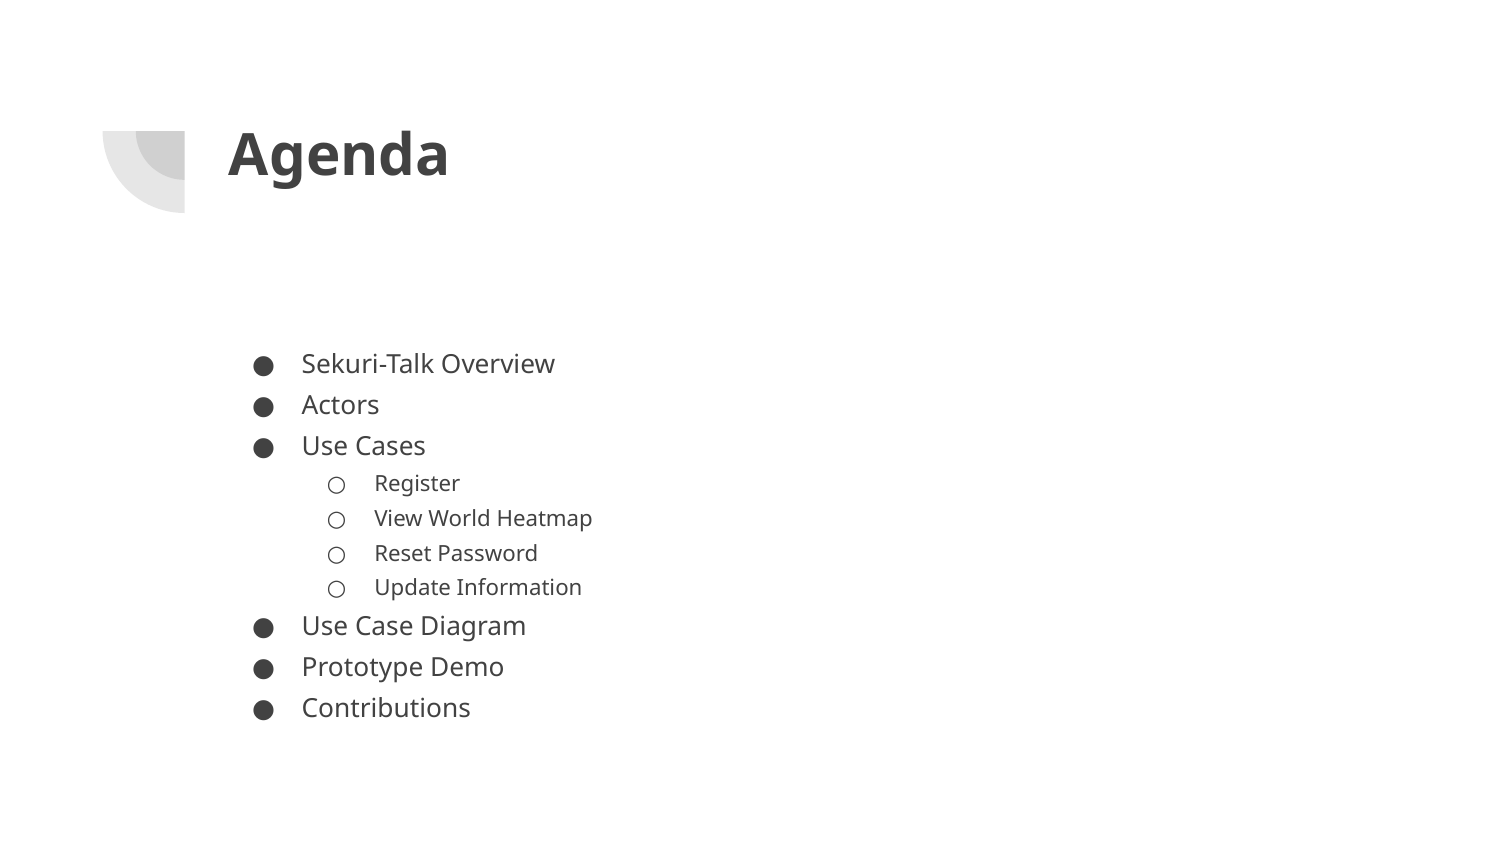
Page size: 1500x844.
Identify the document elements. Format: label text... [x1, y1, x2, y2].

list Sekuri-Talk Overview Actors Use Cases Register View World Heatmap Reset Password Update Information Use Case Diagram Prototype Demo Contributions [213, 325, 1368, 743]
title Agenda [213, 98, 1368, 263]
